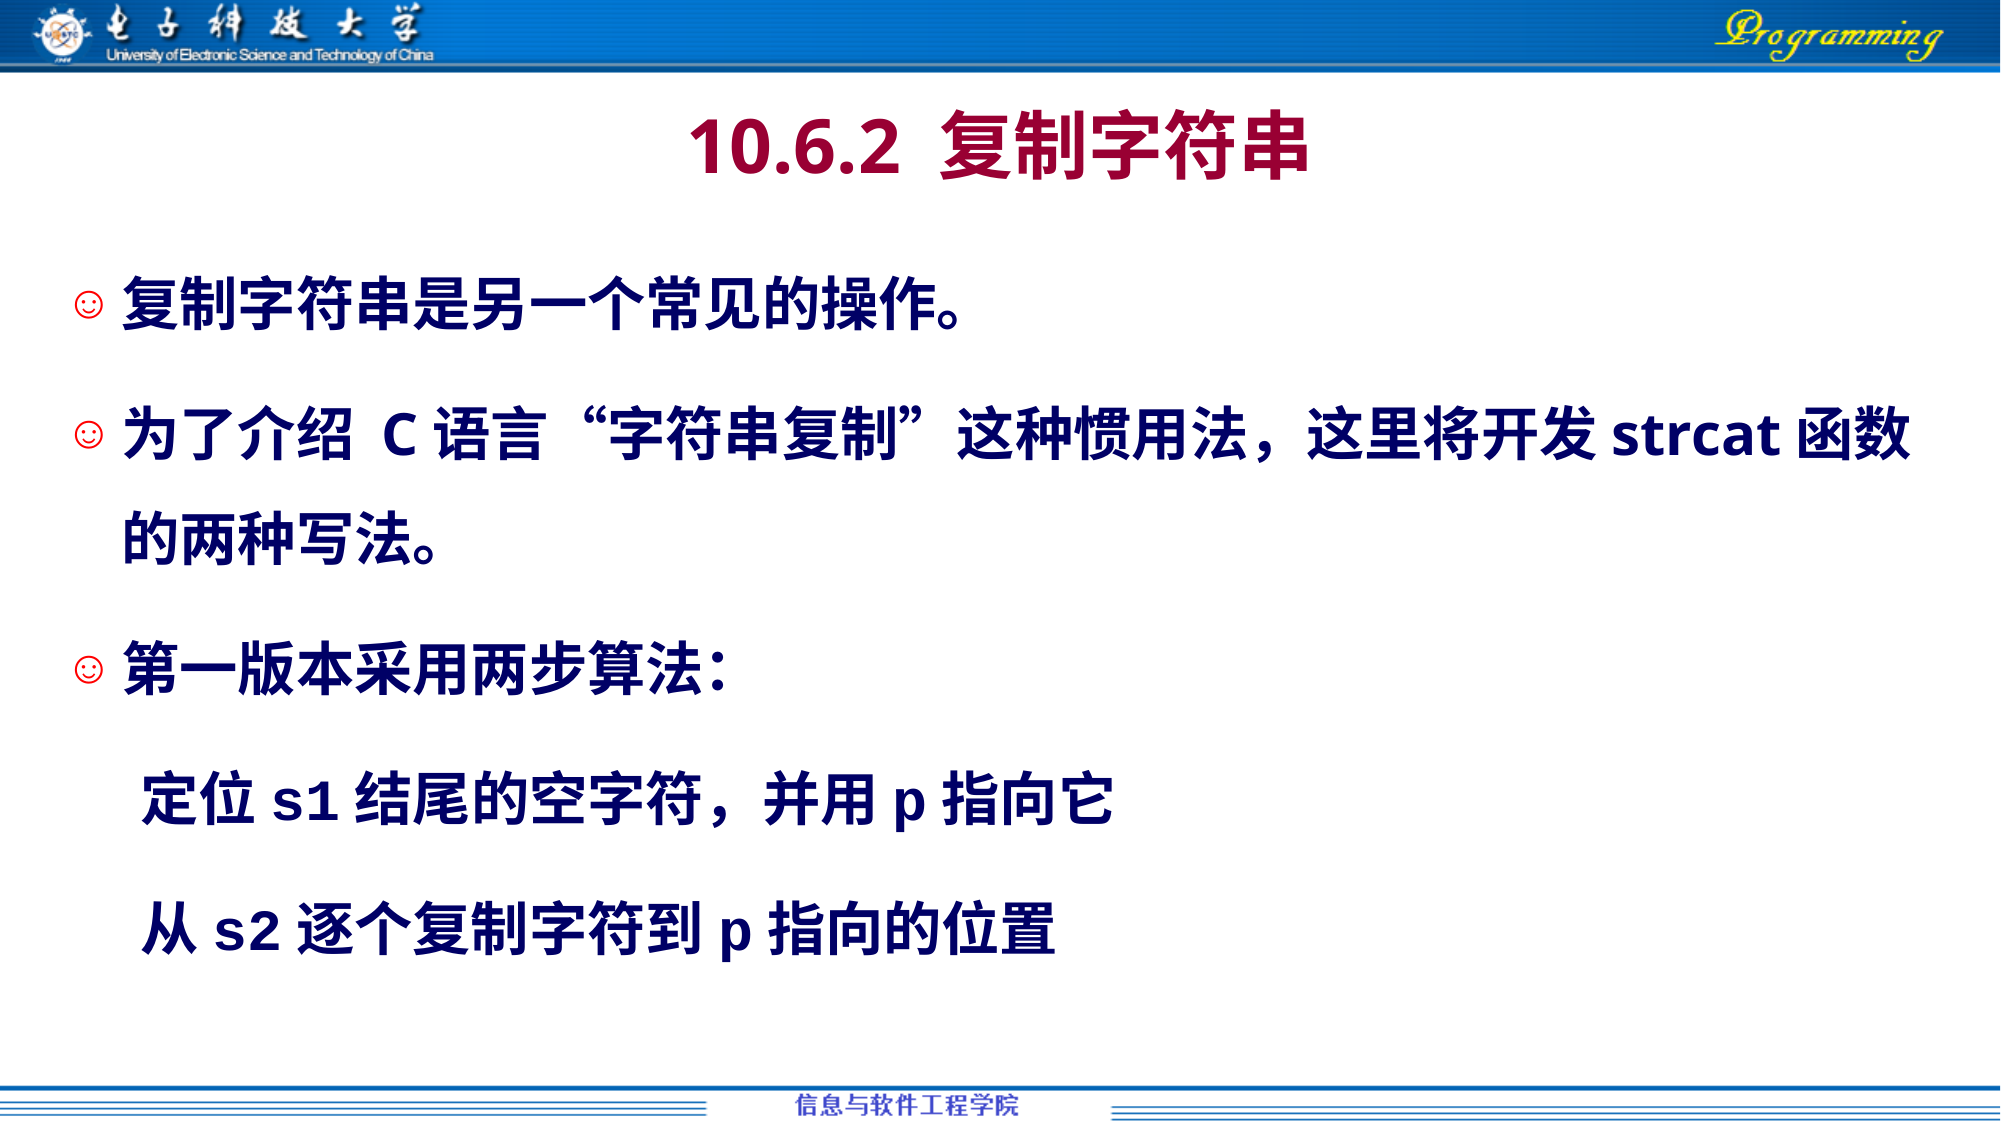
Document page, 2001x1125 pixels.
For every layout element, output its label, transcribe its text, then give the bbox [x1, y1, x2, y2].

picture [0, 0, 2001, 1125]
title 10.6.2 复制字符串 [150, 87, 1850, 200]
list 复制字符串是另一个常见的操作。 为了介绍 C语言“字符串复制”这种惯用法，这里将开发strcat函数的两种写法。 第一版本采用两步算法： 定位s1结尾的空字符，并用p指向它 从s2逐个复制字符到p指向的位置 [50, 224, 1934, 1075]
